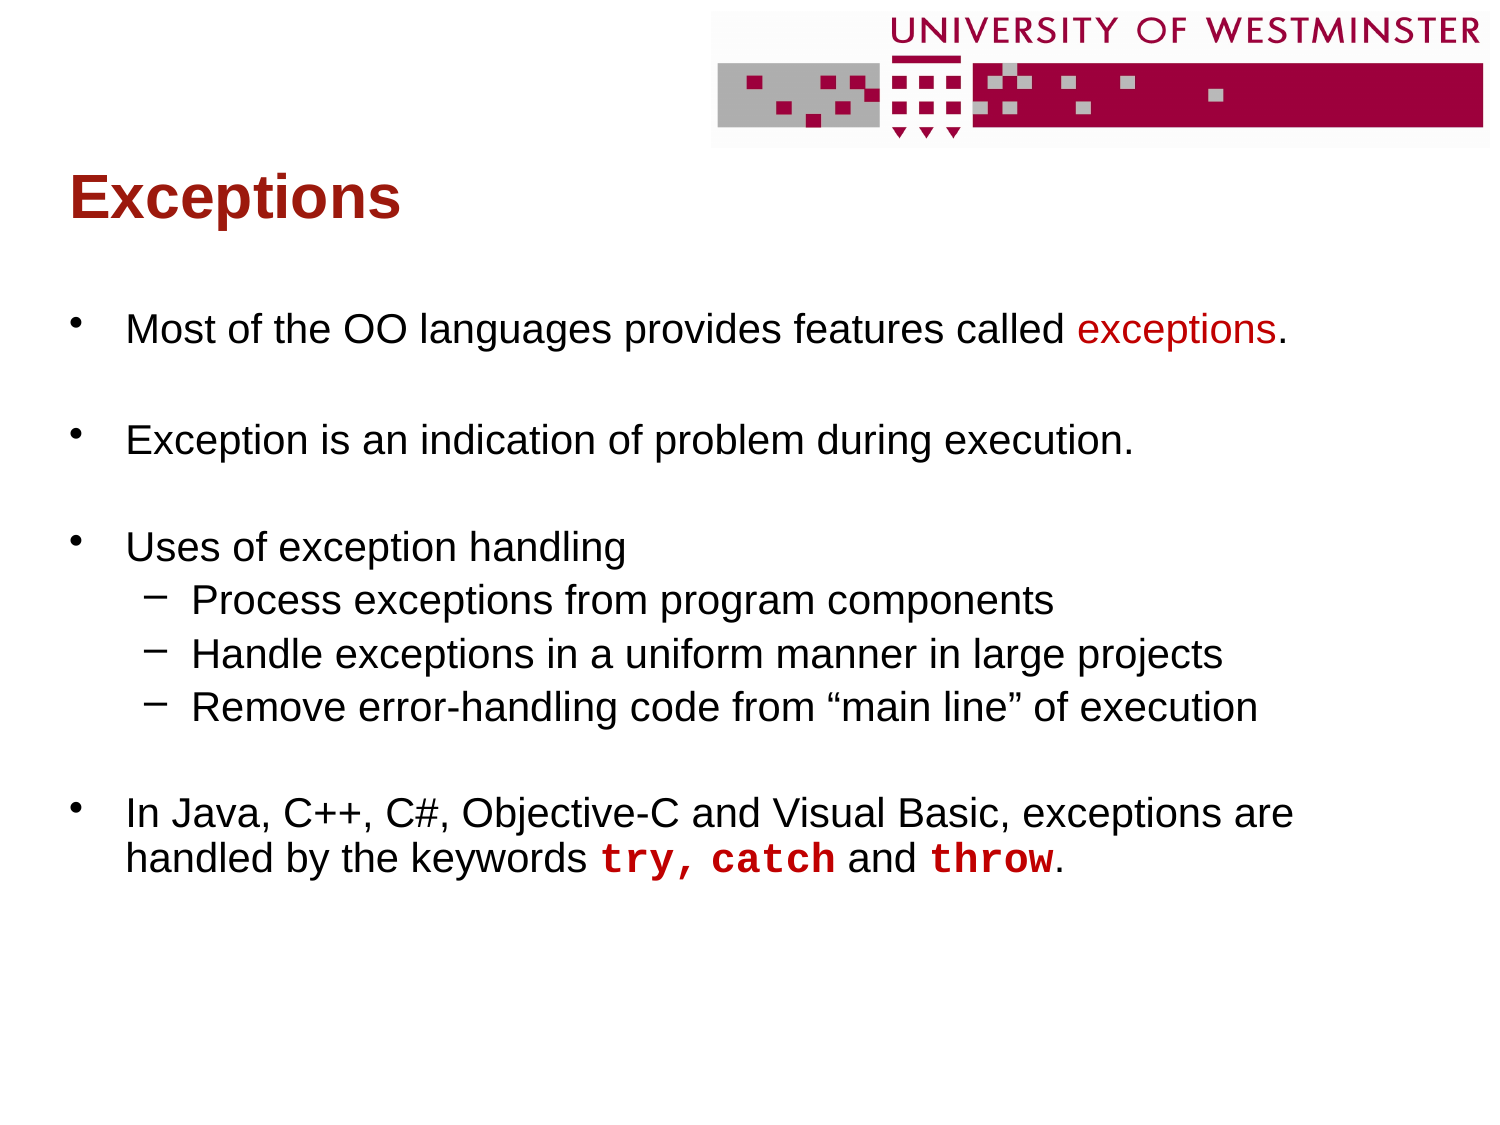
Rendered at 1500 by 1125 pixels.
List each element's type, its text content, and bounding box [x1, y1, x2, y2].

title Exceptions [53, 148, 1448, 257]
list Most of the OO languages provides features called exceptions. Exception is an indication of problem during execution. Uses of exception handling Process exceptions from program components Handle exceptions in a uniform manner in large projects Remove error-handling code from “main line” of execution In Java, C++, C#, Objective-C and Visual Basic, exceptions are handled by the keywords try, catch and throw. [53, 294, 1448, 1012]
picture [711, 11, 1490, 148]
